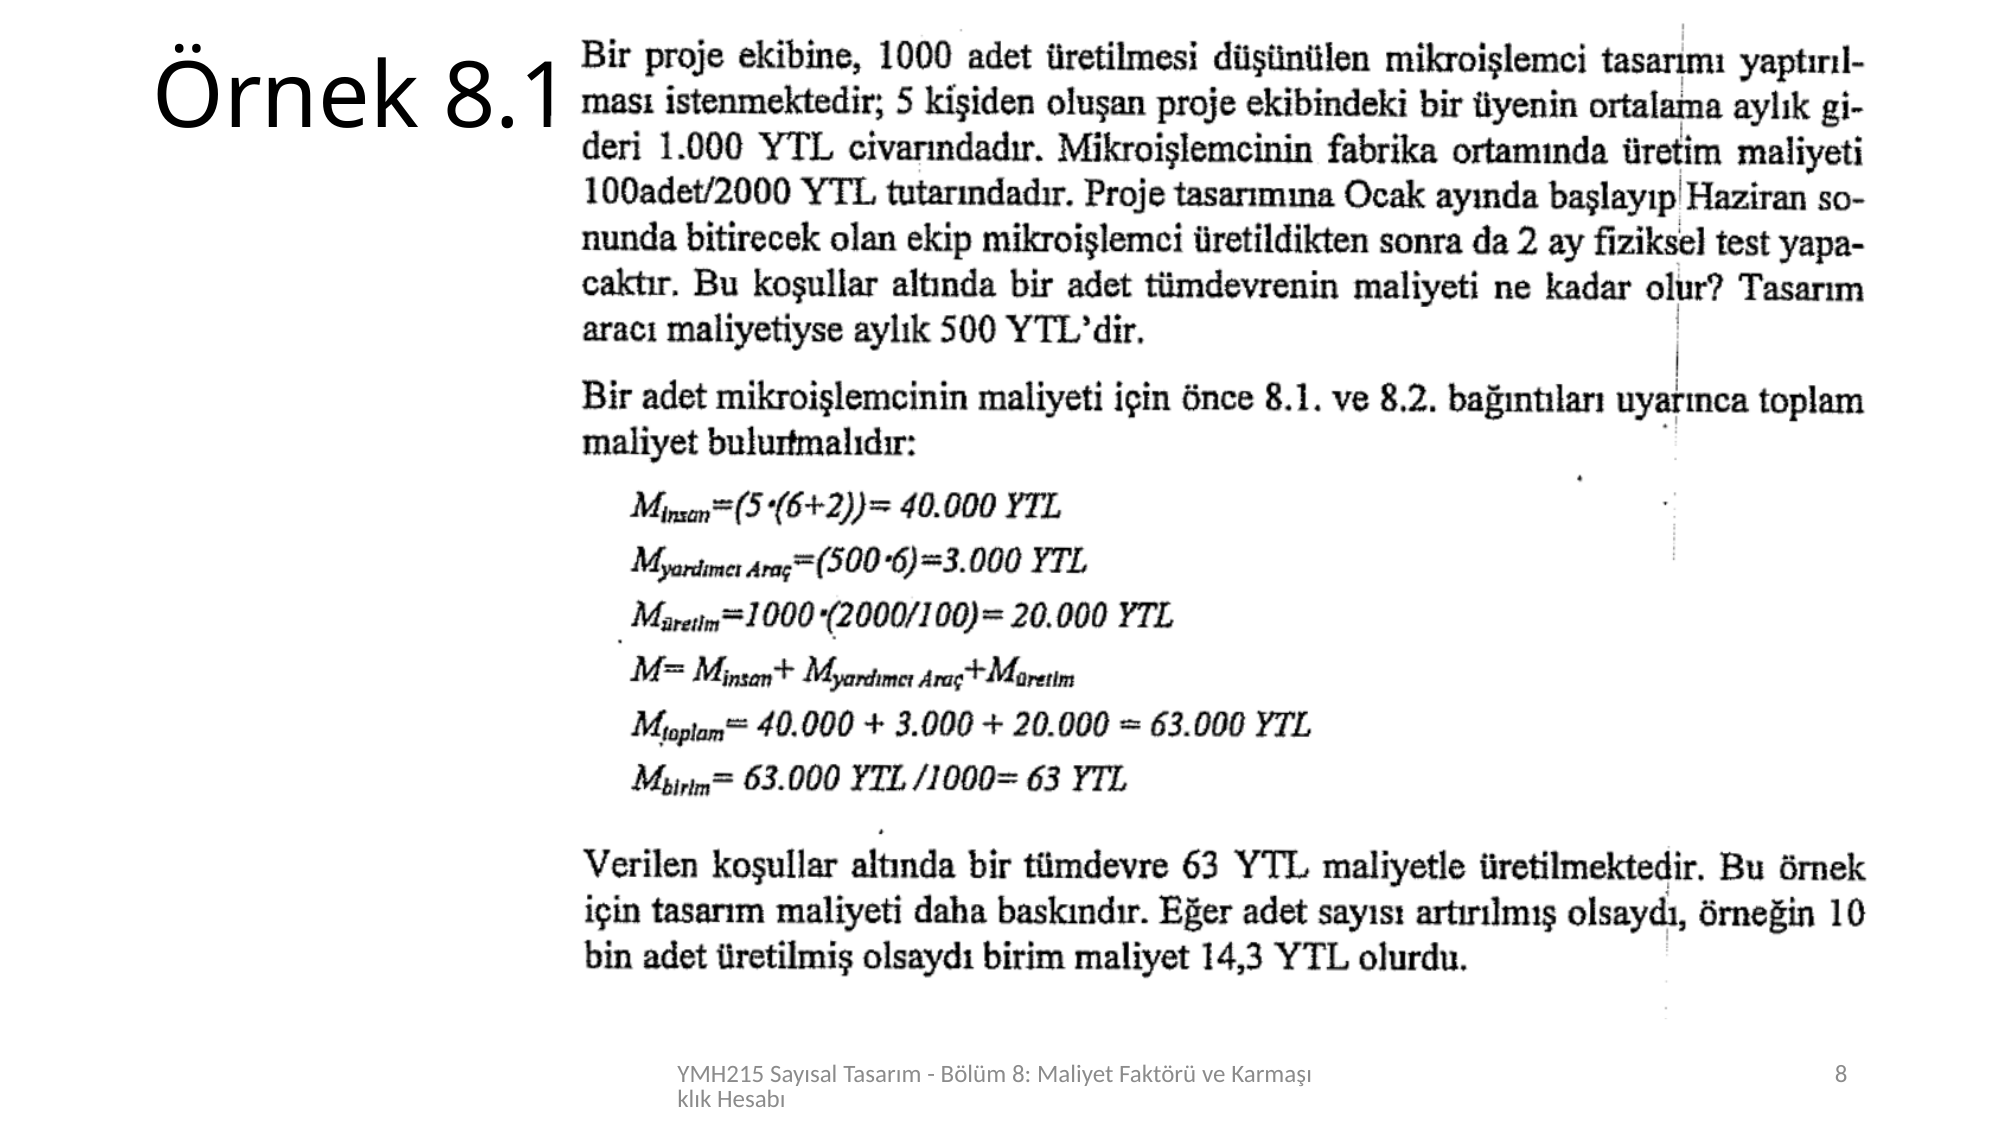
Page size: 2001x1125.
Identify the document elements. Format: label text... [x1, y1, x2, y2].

title Örnek 8.1. [137, 15, 543, 180]
footer YMH215 Sayısal Tasarım - Bölüm 8: Maliyet Faktörü ve Karmaşıklık Hesabı [662, 1042, 1338, 1103]
slide_number 8 [1412, 1042, 1863, 1103]
picture [537, 5, 1913, 1023]
